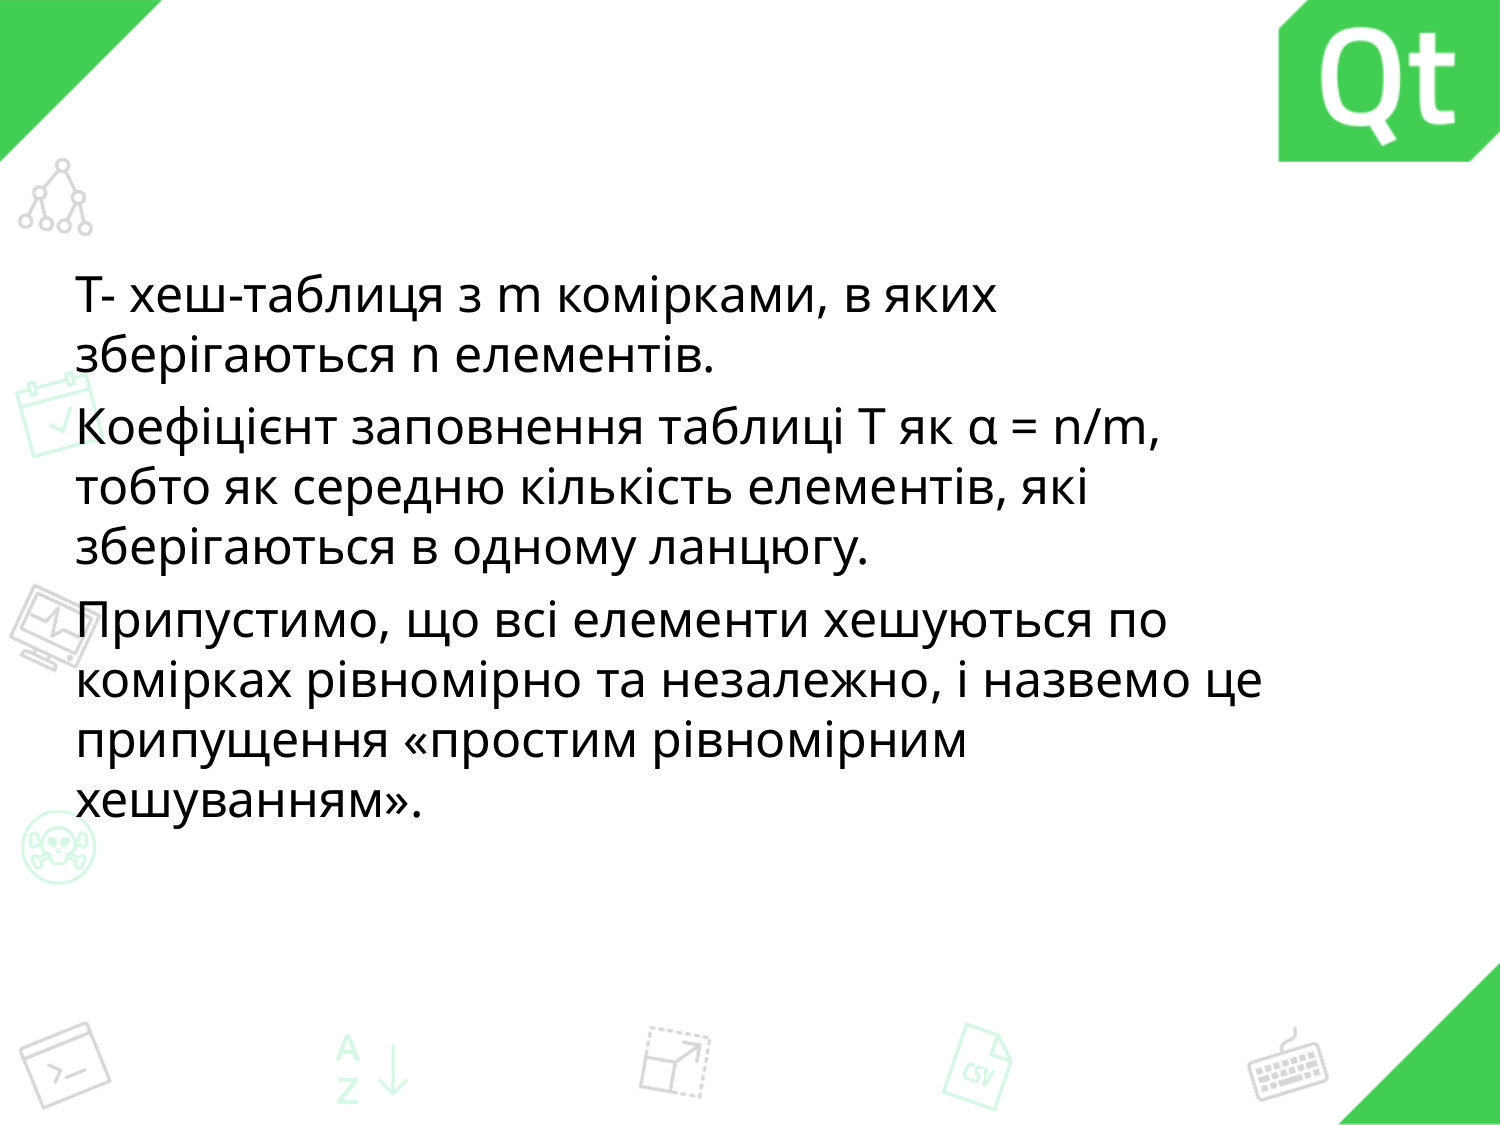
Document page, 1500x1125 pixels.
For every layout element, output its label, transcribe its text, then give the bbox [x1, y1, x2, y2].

list T- хеш-таблиця з m комірками, в яких зберігаються n елементів. Коефіцієнт заповнення таблиці T як α = n/m, тобто як середню кількість елементів, які зберігаються в одному ланцюгу. Припустимо, що всі елементи хешуються по комірках рівномірно та незалежно, і назвемо це припущення «простим рівномірним хешуванням». [75, 262, 1300, 1062]
picture [0, 0, 1500, 1125]
